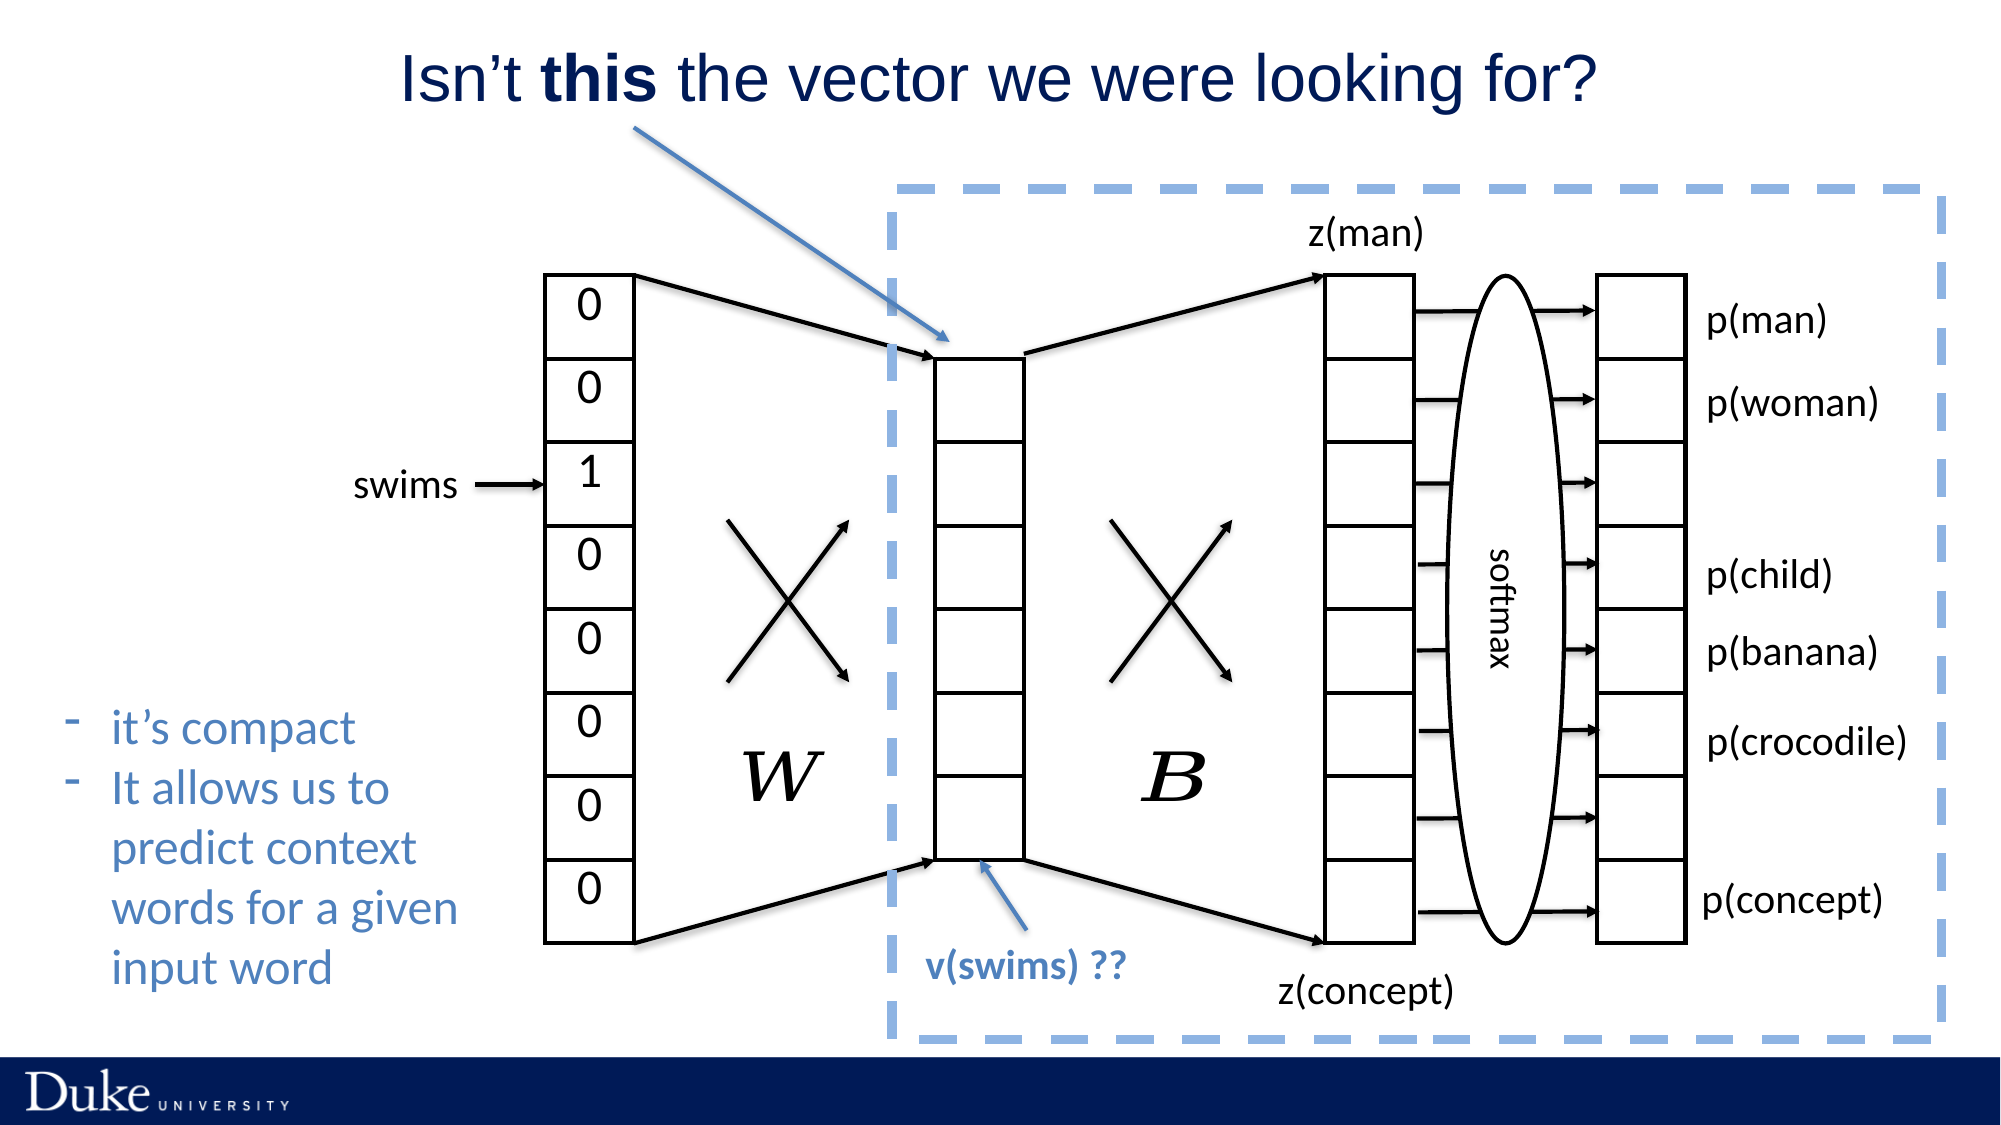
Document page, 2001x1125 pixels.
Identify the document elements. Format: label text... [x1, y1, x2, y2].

table_cell [1418, 913, 1599, 918]
table_cell [1416, 484, 1595, 489]
text_box v(swims) ?? [910, 930, 1143, 996]
table_cell 0 [547, 862, 629, 941]
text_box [1023, 274, 1326, 355]
text_box p(child) [1691, 539, 1850, 605]
text_box [890, 187, 1944, 1042]
text_box p(crocodile) [1691, 705, 1924, 771]
table_cell 0 [547, 611, 632, 691]
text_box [979, 859, 1027, 931]
table_cell 0 [547, 695, 632, 774]
table_cell 0 [547, 361, 632, 440]
table_cell [1417, 819, 1598, 824]
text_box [633, 350, 936, 359]
text_box p(man) [1691, 284, 1844, 349]
table_cell [1414, 401, 1593, 406]
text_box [1110, 519, 1233, 683]
table_cell [1417, 651, 1598, 656]
table_cell [1418, 565, 1599, 570]
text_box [1023, 859, 1326, 944]
text_box p(woman) [1691, 367, 1896, 432]
text_box p(concept) [1686, 864, 1900, 930]
text_box it’s compact It allows us to predict context words for a given input word [49, 686, 493, 1002]
table_cell 1 [547, 444, 632, 524]
picture [0, 0, 2001, 1125]
picture [636, 359, 892, 859]
text_box p(banana) [1691, 616, 1895, 682]
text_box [727, 519, 850, 683]
text_box swims [338, 449, 474, 515]
title Isn’t this the vector we were looking for? [0, 0, 2000, 151]
table_cell [1414, 312, 1593, 317]
table_cell [1419, 732, 1598, 737]
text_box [633, 859, 936, 944]
table_cell 0 [547, 528, 632, 607]
table_cell 0 [547, 778, 632, 858]
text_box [633, 127, 950, 343]
table_header 0 [547, 277, 628, 357]
